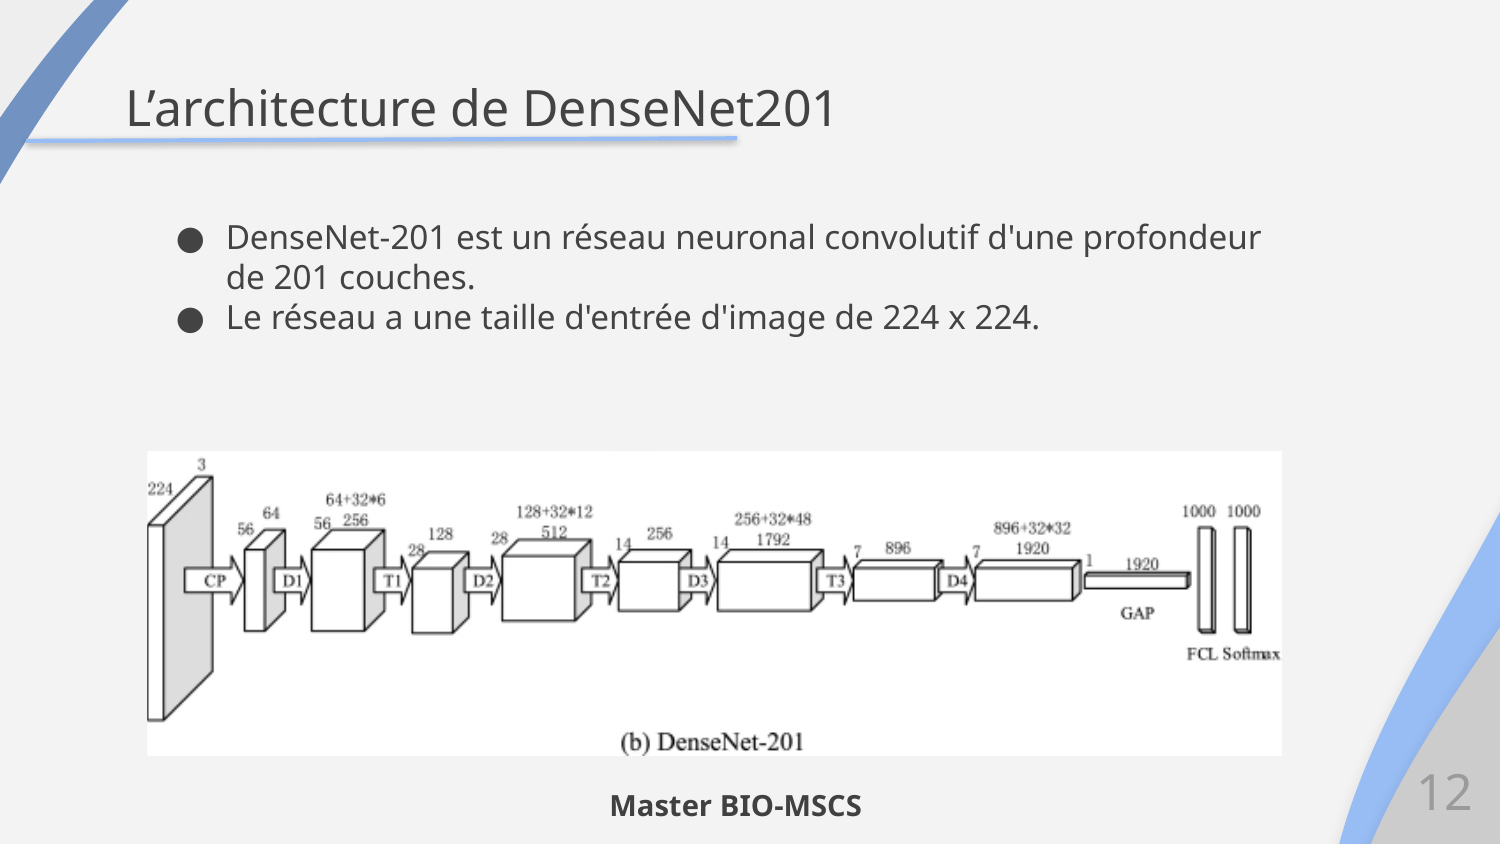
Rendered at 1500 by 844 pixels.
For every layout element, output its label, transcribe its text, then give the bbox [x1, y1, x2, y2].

list DenseNet-201 est un réseau neuronal convolutif d'une profondeur de 201 couches. Le réseau a une taille d'entrée d'image de 224 x 224. [135, 201, 1284, 702]
picture [147, 451, 1285, 757]
text_box Master BIO-MSCS [340, 780, 1132, 840]
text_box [25, 138, 738, 142]
text_box 12 [1390, 656, 1500, 844]
title L’architecture de DenseNet201 [110, 61, 1437, 156]
